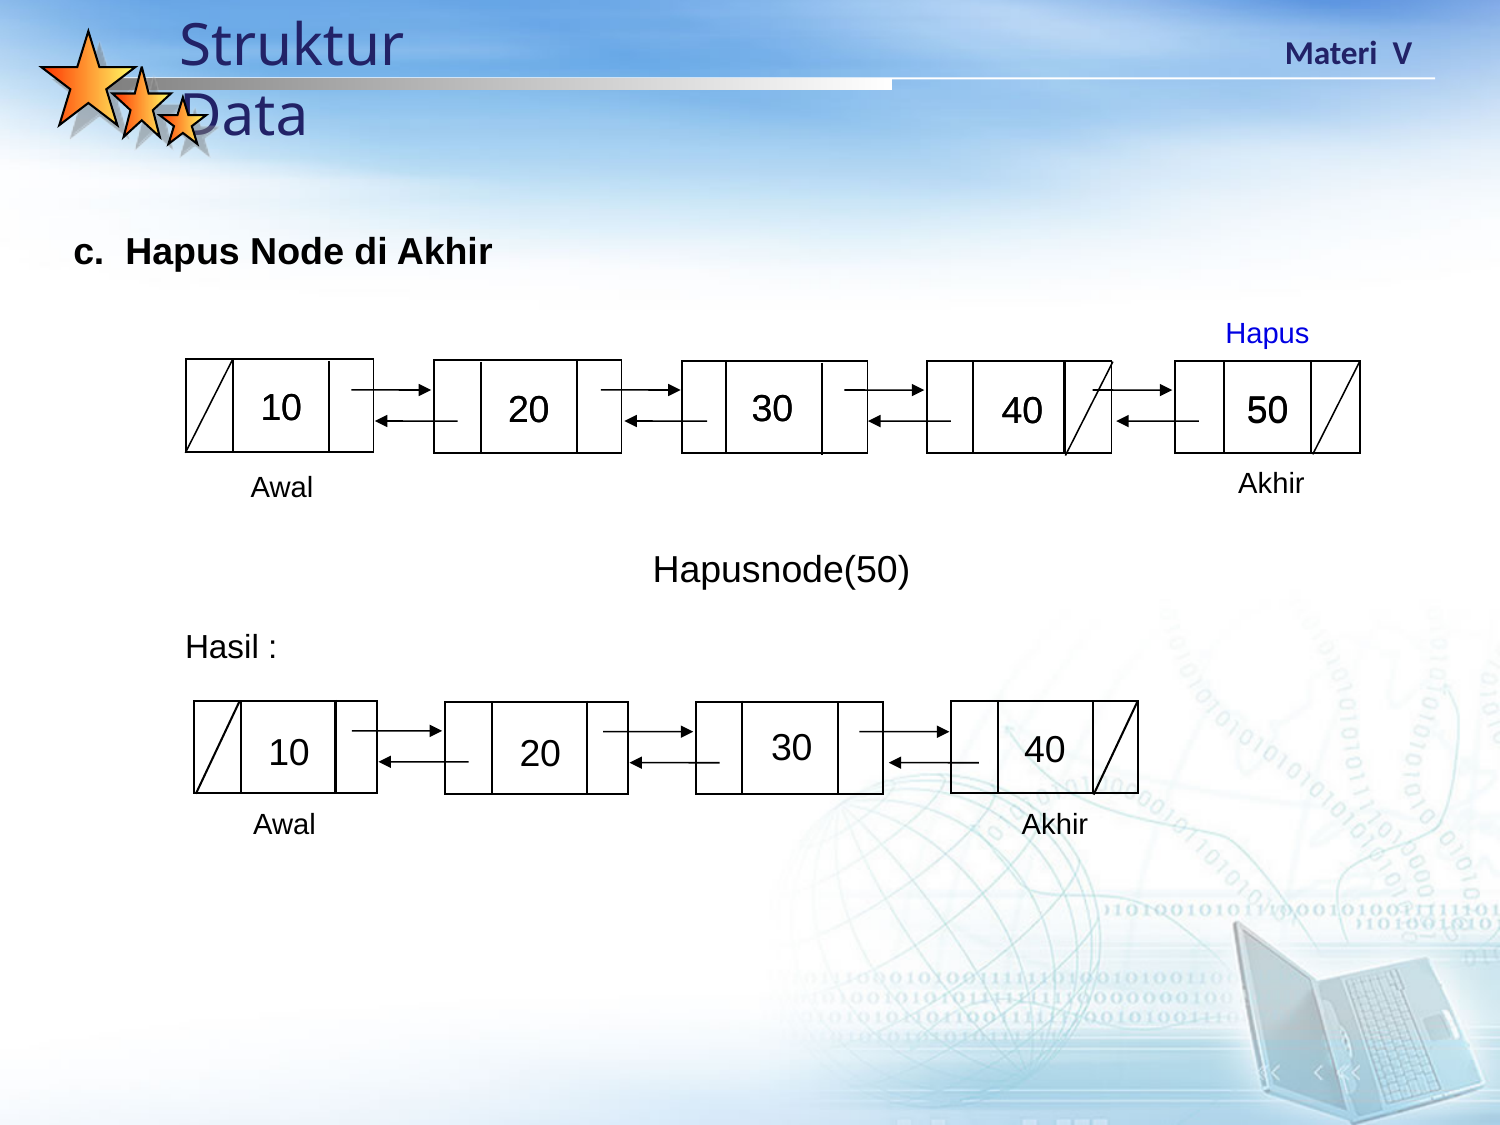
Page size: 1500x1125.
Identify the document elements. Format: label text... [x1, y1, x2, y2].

text_box [600, 383, 681, 397]
text_box 50 [1232, 378, 1304, 438]
text_box 20 [493, 377, 565, 438]
text_box [1312, 361, 1360, 454]
text_box Hapus [1218, 314, 1317, 350]
text_box [682, 361, 725, 454]
text_box [1116, 414, 1199, 428]
text_box Hapusnode(50) [637, 537, 926, 597]
text_box Akhir [1234, 464, 1309, 495]
text_box [185, 359, 232, 453]
text_box [433, 360, 576, 454]
text_box [351, 383, 432, 397]
text_box [974, 361, 1063, 454]
text_box c. Hapus Node di Akhir [58, 219, 621, 280]
text_box [868, 414, 951, 428]
text_box [927, 361, 972, 454]
picture [0, 0, 1500, 1125]
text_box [193, 699, 1139, 836]
text_box [578, 360, 622, 454]
text_box [1225, 361, 1310, 454]
text_box 40 [986, 378, 1059, 439]
text_box 10 [245, 375, 318, 436]
text_box 30 [736, 376, 809, 437]
text_box [624, 414, 708, 428]
text_box Awal [244, 467, 320, 498]
text_box Hasil : [170, 617, 293, 673]
text_box [374, 414, 458, 428]
text_box [726, 361, 868, 454]
text_box [1092, 383, 1173, 397]
text_box [844, 383, 925, 397]
text_box [1066, 361, 1112, 454]
text_box [233, 359, 374, 453]
text_box [1175, 361, 1223, 454]
